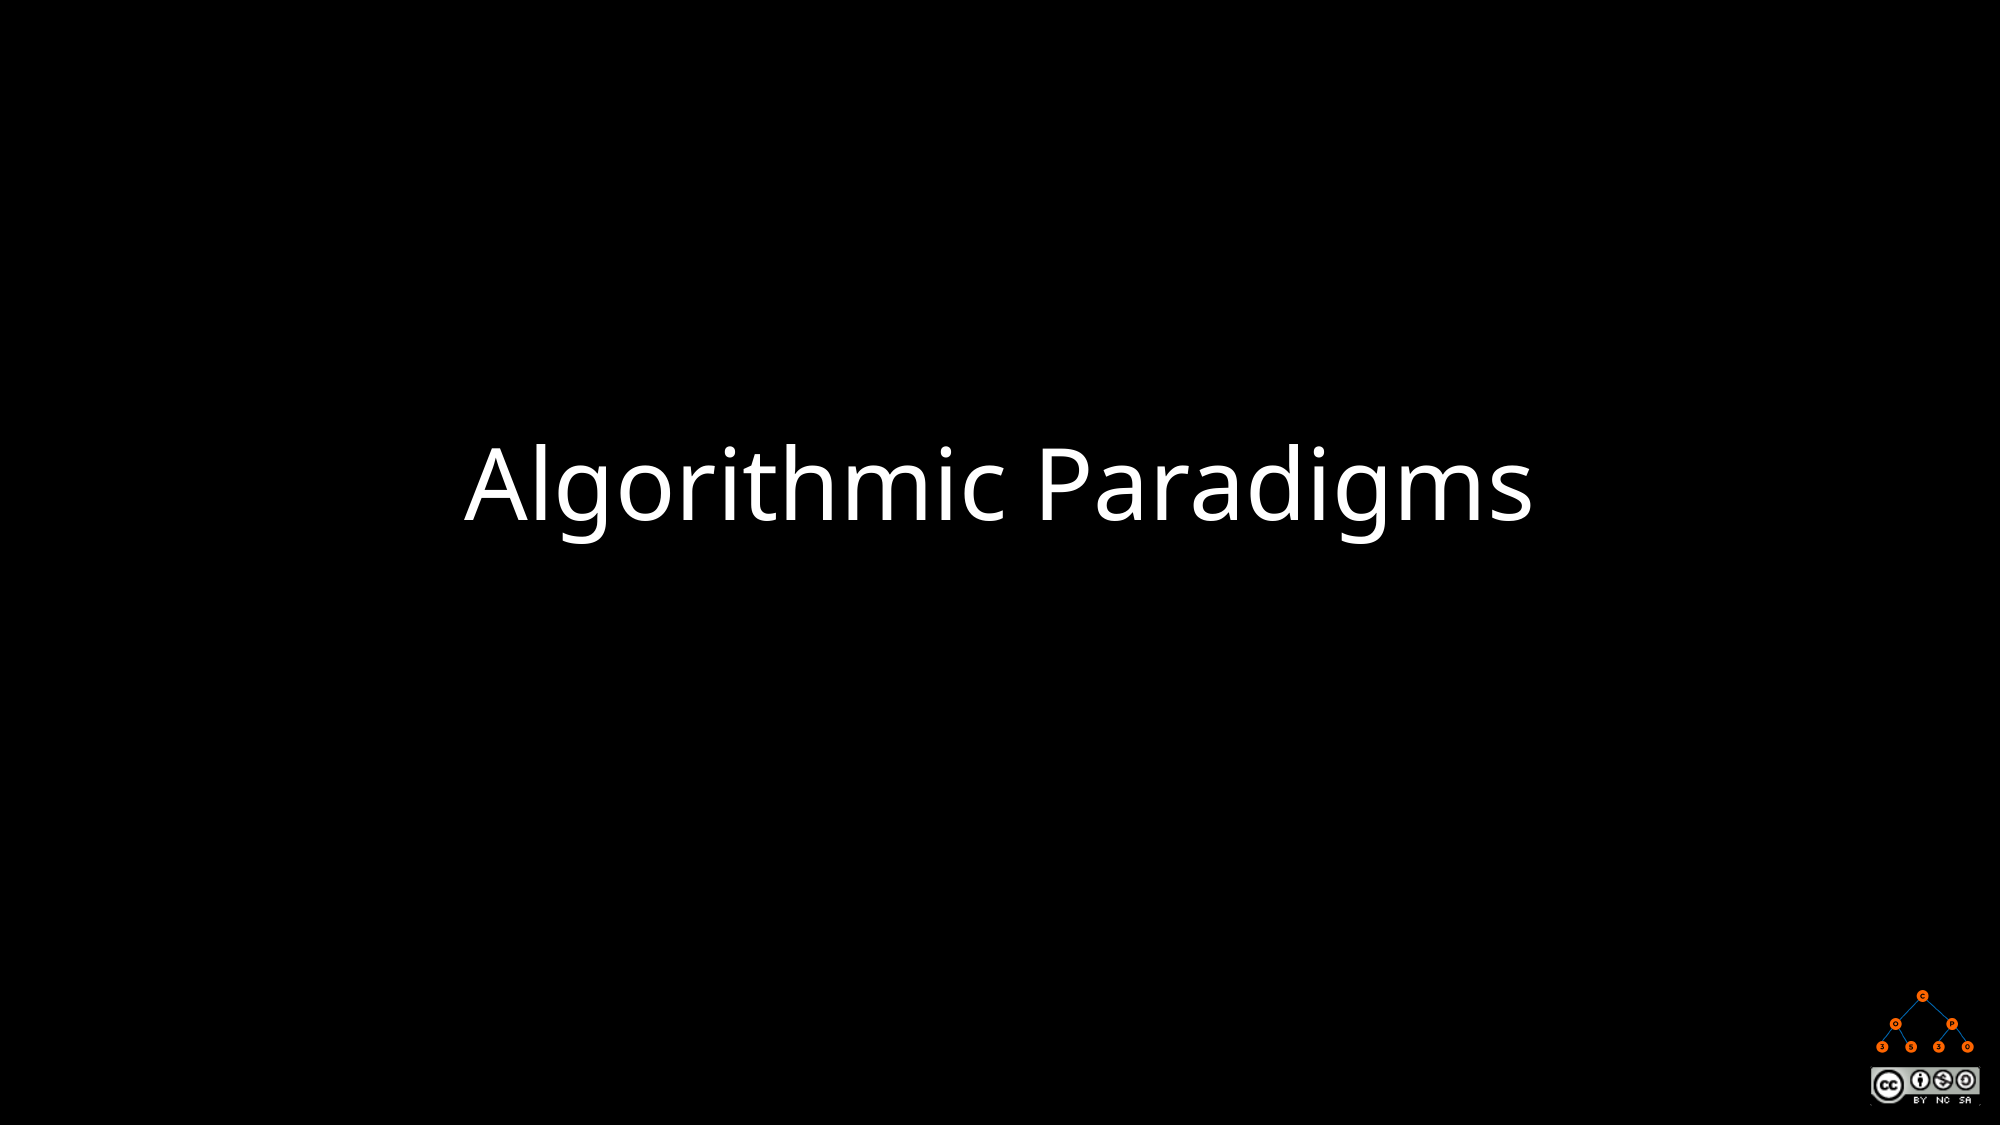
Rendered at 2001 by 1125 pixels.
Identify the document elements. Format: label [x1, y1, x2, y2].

text_box [1856, 982, 1995, 1106]
text_box [94, 413, 1906, 549]
